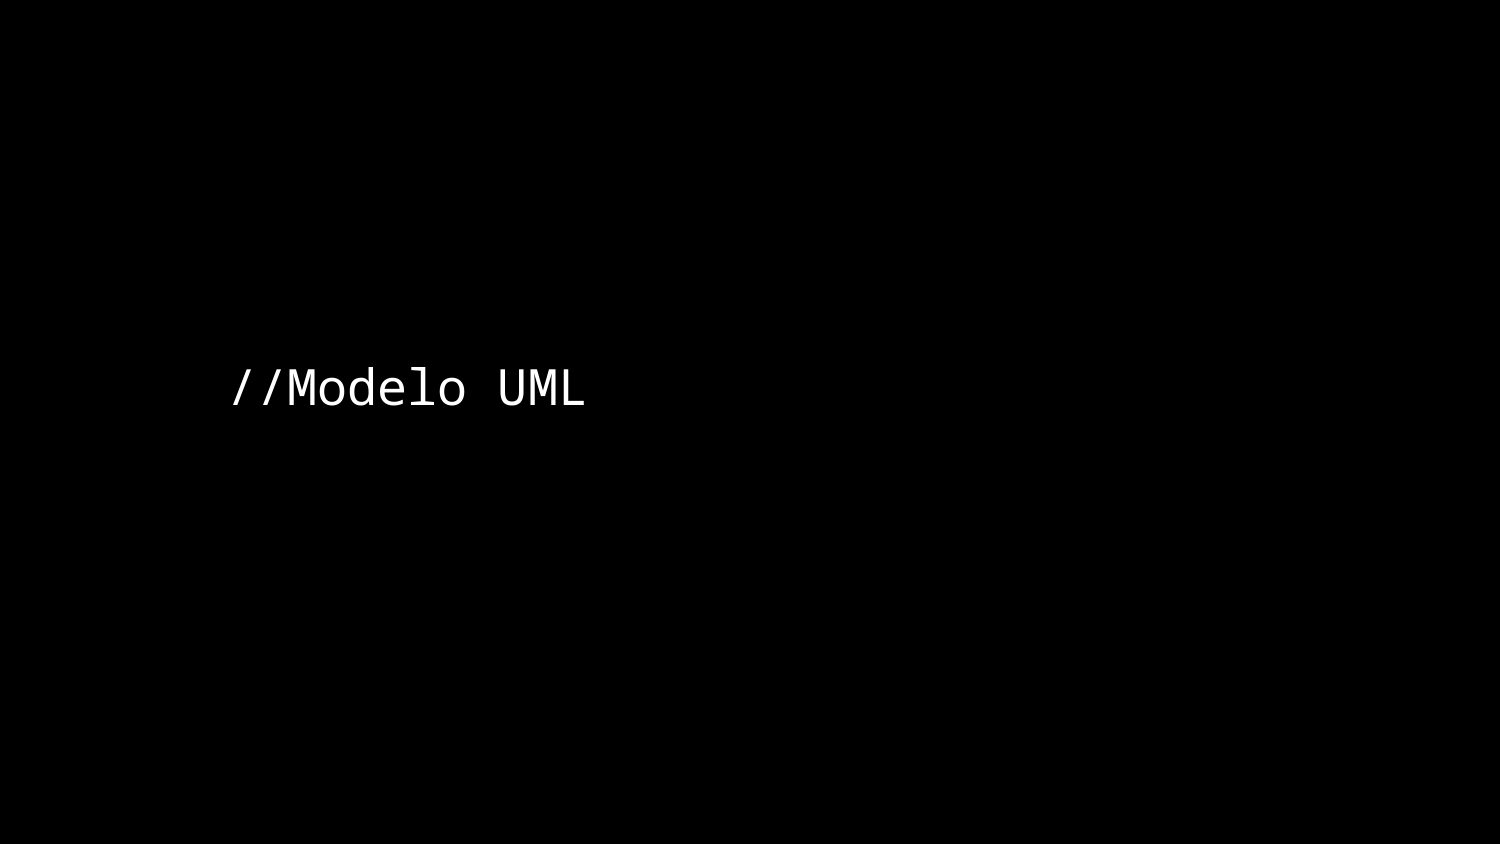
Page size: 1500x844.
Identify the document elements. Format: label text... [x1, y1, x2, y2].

title //Modelo UML [212, 346, 1368, 497]
